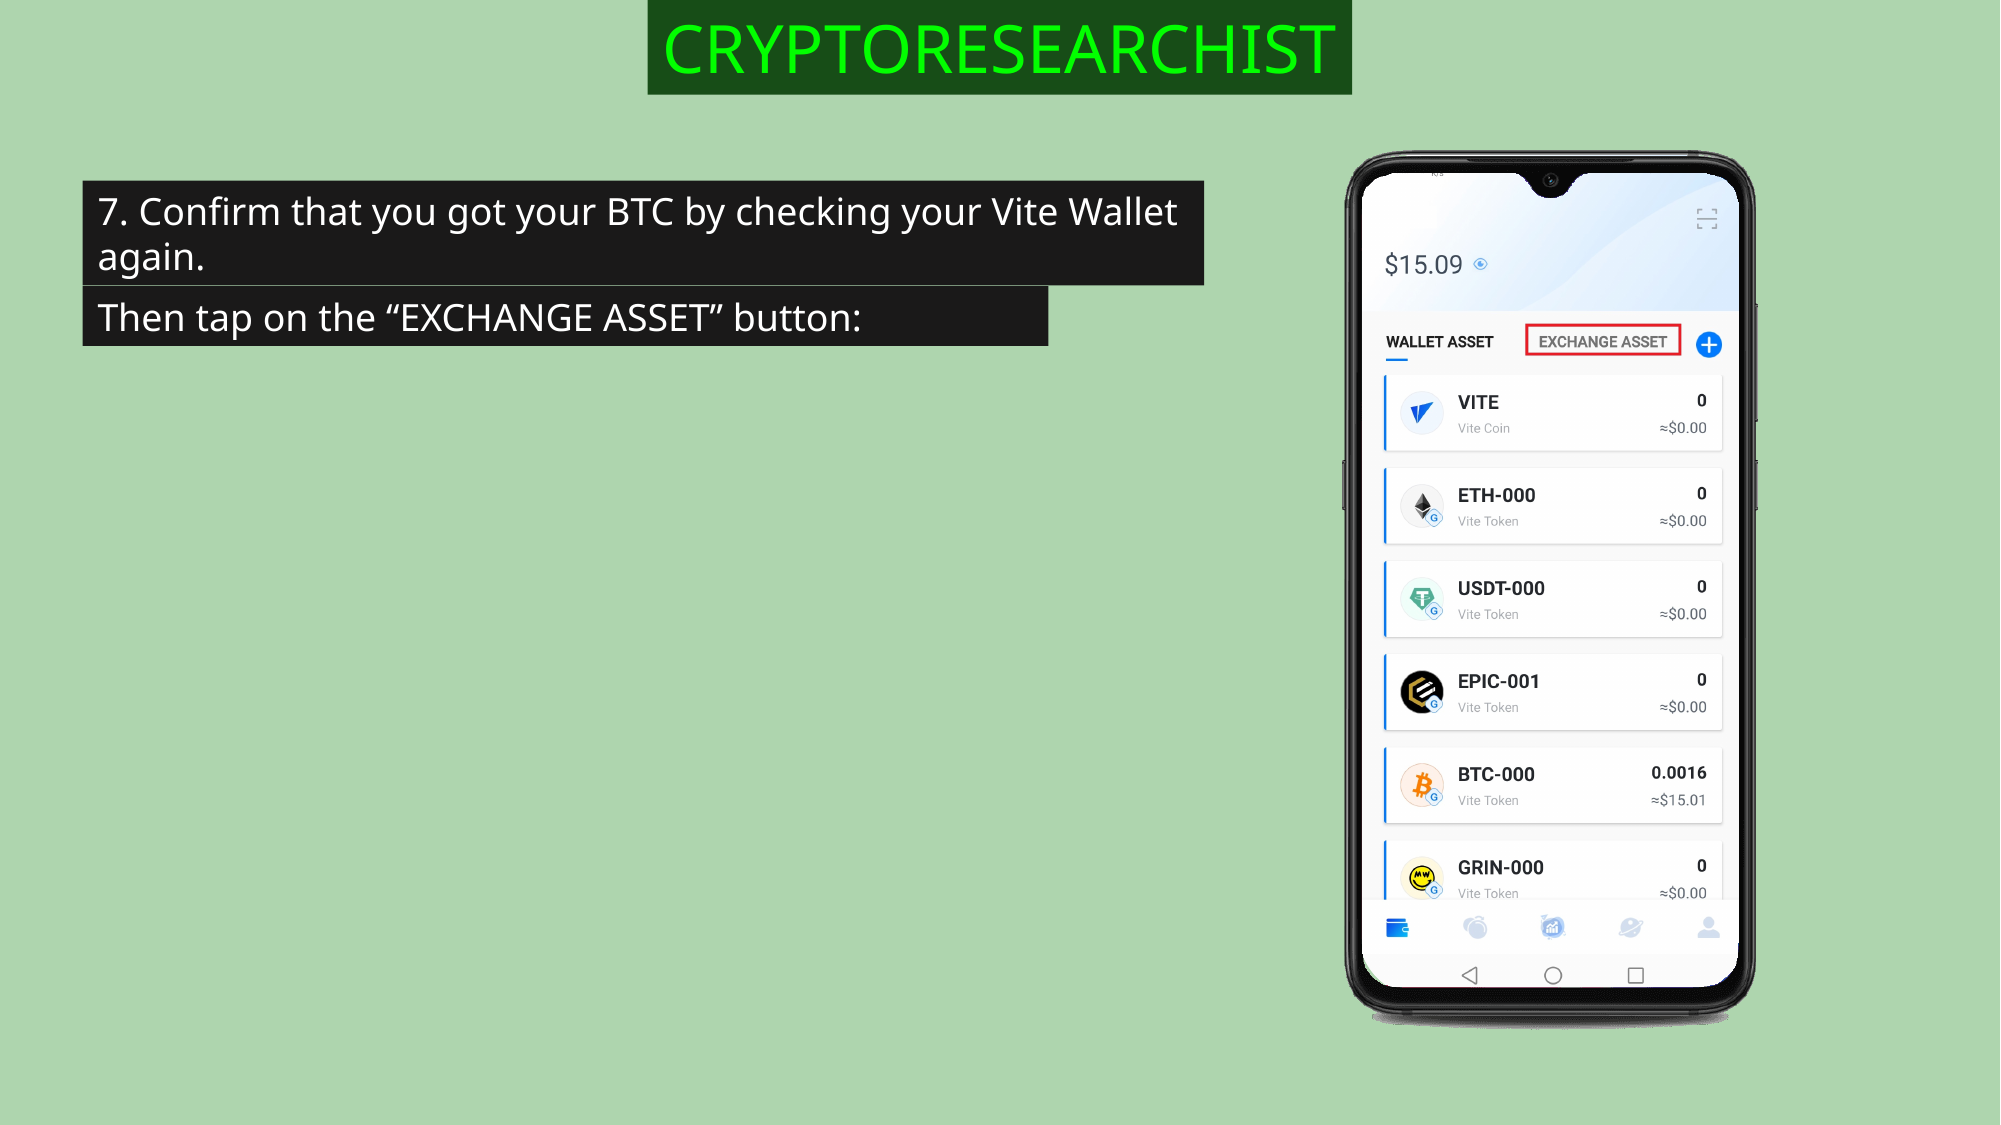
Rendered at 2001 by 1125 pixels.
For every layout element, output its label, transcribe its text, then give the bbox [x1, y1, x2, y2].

text_box 7. Confirm that you got your BTC by checking your Vite Wallet again. [82, 180, 1205, 286]
text_box Then tap on the “EXCHANGE ASSET” button: [82, 286, 1049, 346]
text_box CRYPTORESEARCHIST [647, 0, 1353, 95]
picture [1279, 149, 1821, 1052]
